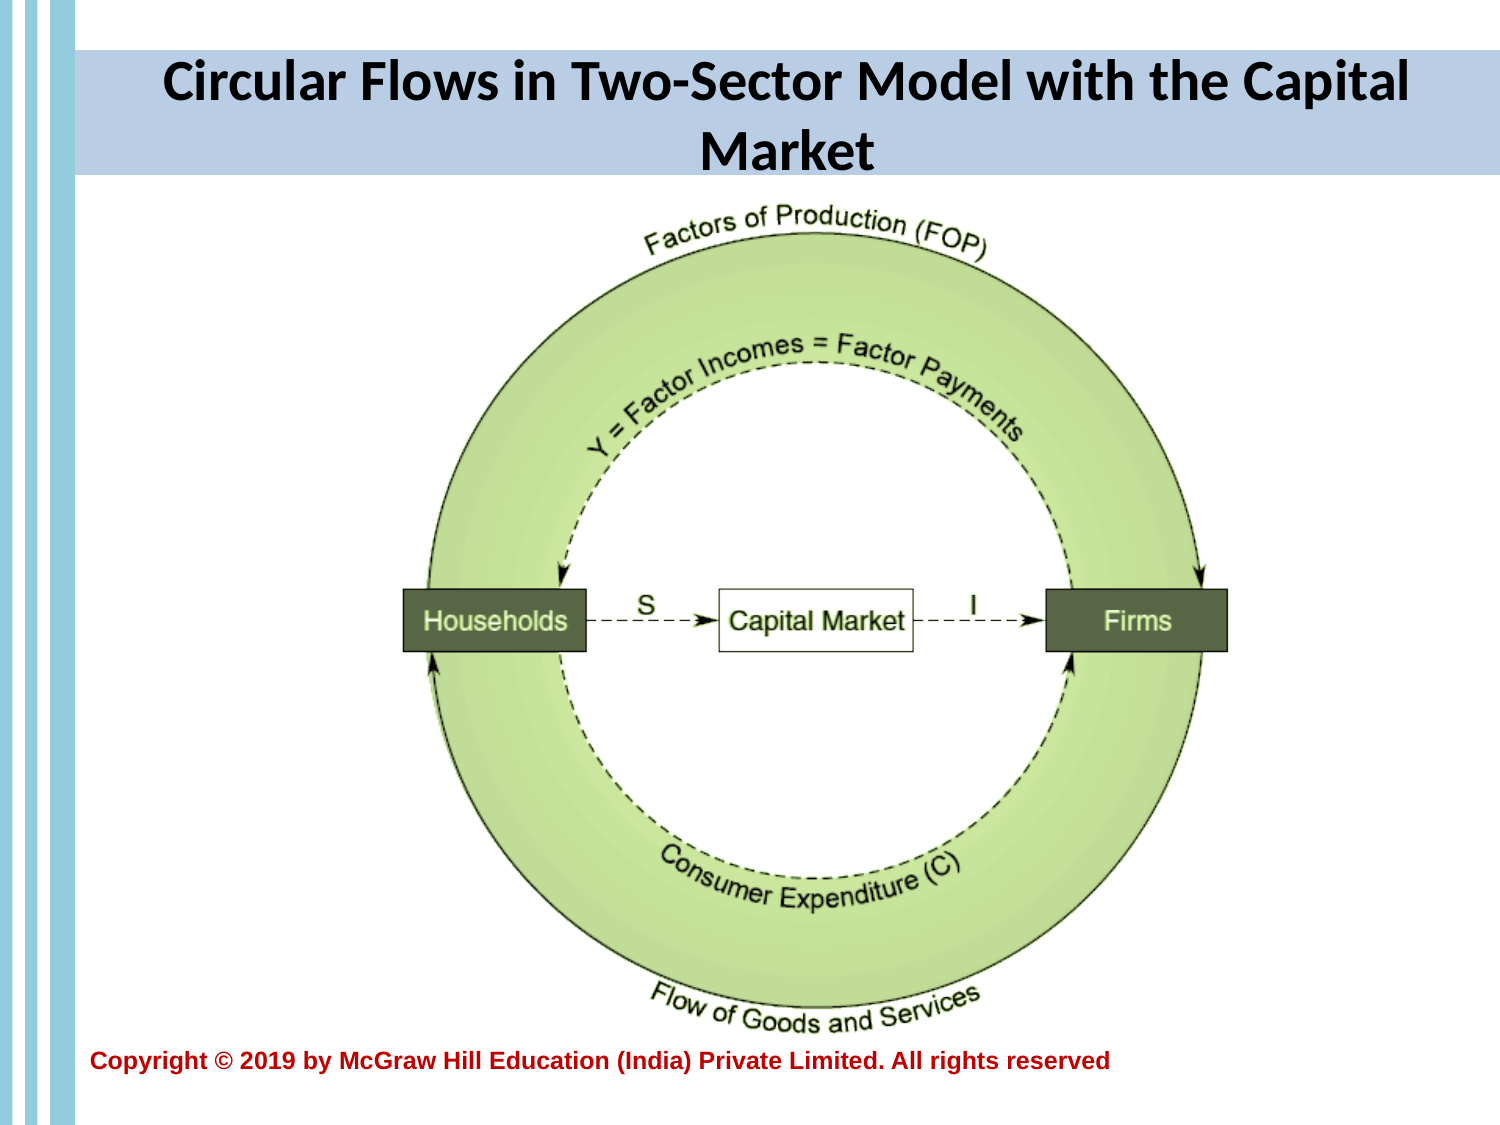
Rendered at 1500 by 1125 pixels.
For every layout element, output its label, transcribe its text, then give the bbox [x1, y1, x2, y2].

picture [237, 174, 1266, 1048]
title Circular Flows in Two-Sector Model with the Capital Market [75, 50, 1500, 175]
